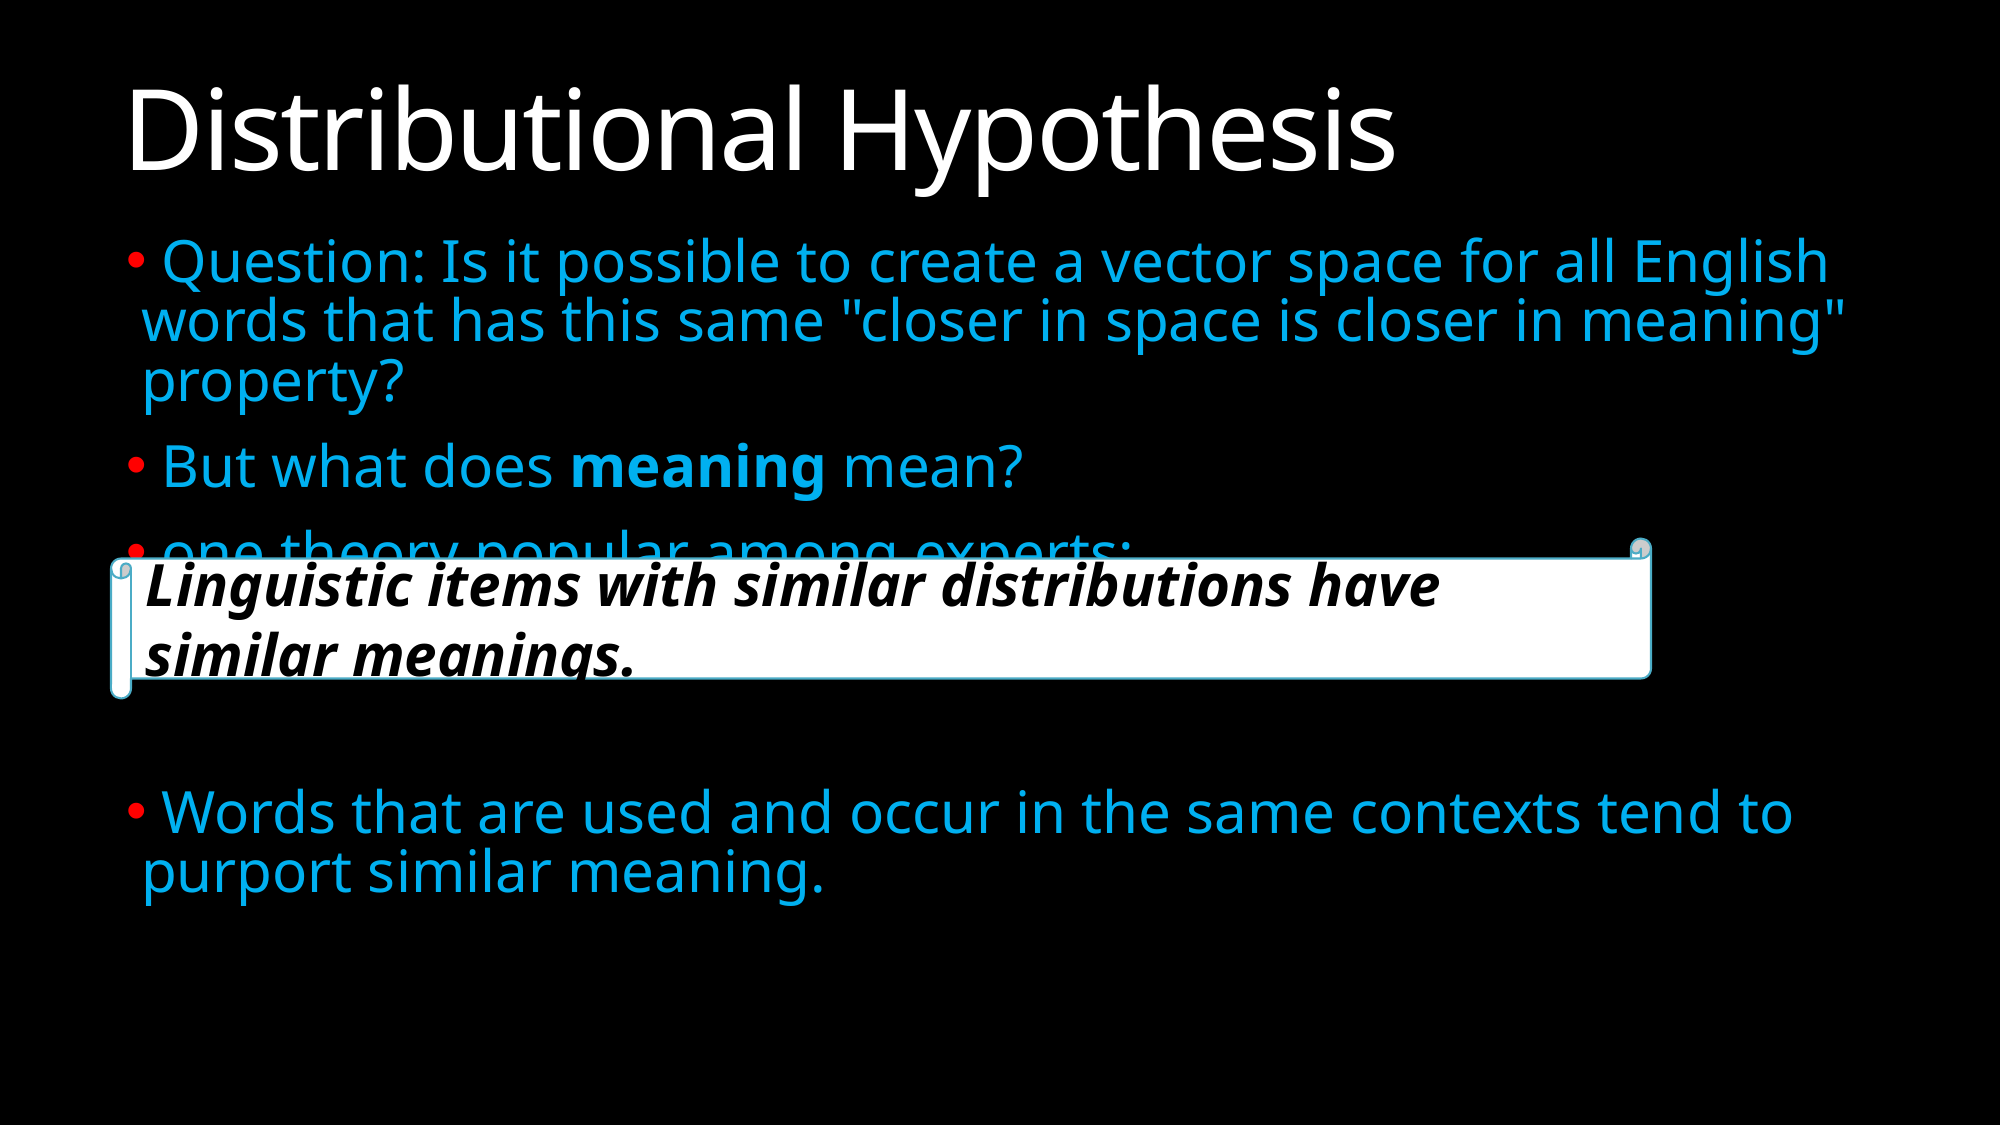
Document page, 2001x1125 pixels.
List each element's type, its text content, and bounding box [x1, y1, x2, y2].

text_box Linguistic items with similar distributions have similar meanings. [109, 537, 1653, 700]
title Distributional Hypothesis [107, 0, 1876, 272]
list Question: Is it possible to create a vector space for all English words that has this same "closer in space is closer in meaning" property? But what does meaning mean? one theory popular among experts: Words that are used and occur in the same contexts tend to purport similar meaning. [111, 227, 1965, 1125]
